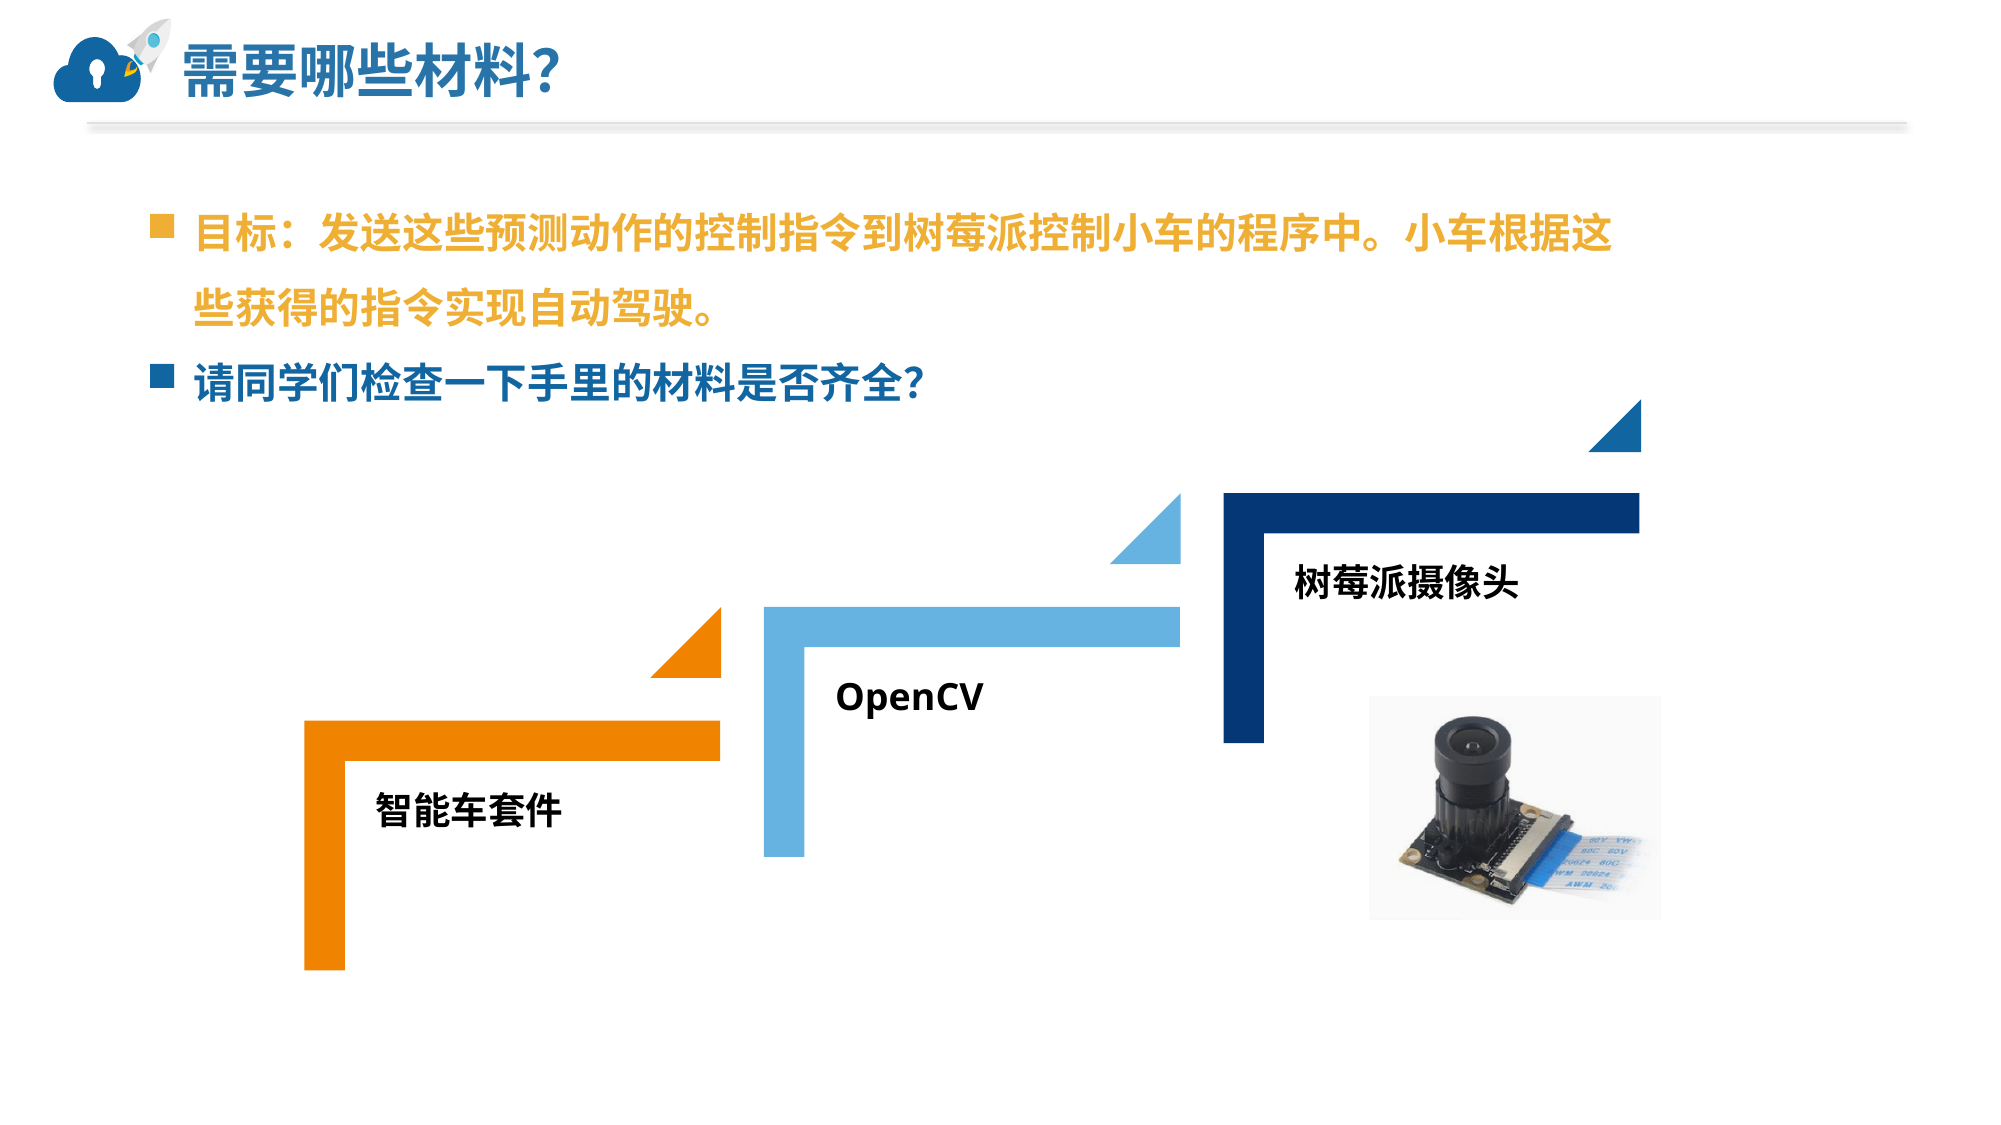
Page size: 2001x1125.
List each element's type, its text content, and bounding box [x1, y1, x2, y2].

picture [1369, 695, 1662, 920]
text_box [303, 420, 1642, 1125]
picture [113, 7, 182, 91]
text_box [1619, 397, 1644, 420]
text_box 目标：发送这些预测动作的控制指令到树莓派控制小车的程序中。小车根据这些获得的指令实现自动驾驶。 请同学们检查一下手里的材料是否齐全？ [131, 174, 1661, 414]
title 需要哪些材料？ [181, 29, 1516, 108]
